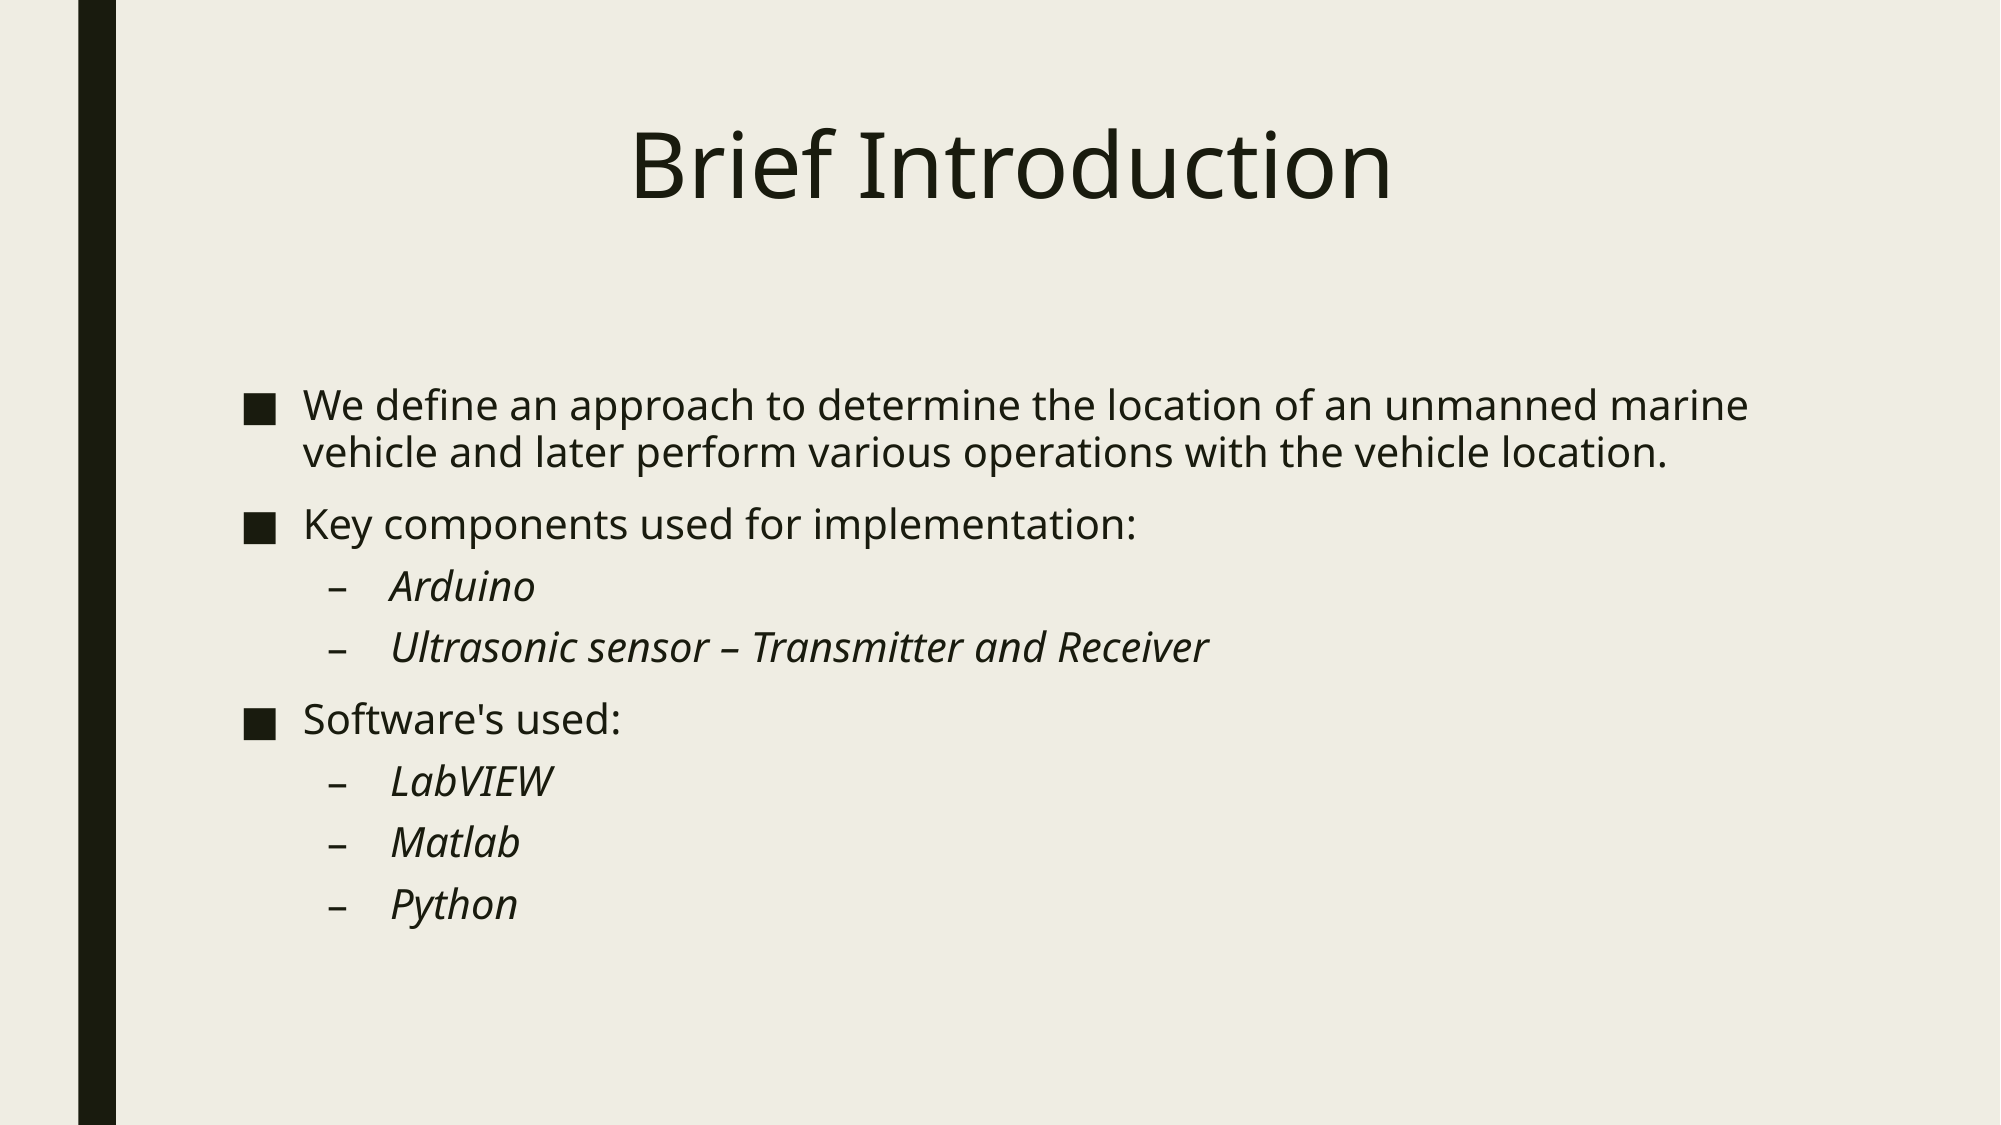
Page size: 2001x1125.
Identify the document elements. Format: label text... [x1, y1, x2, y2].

title Brief Introduction [225, 112, 1800, 357]
list We define an approach to determine the location of an unmanned marine vehicle and later perform various operations with the vehicle location. Key components used for implementation: Arduino Ultrasonic sensor – Transmitter and Receiver Software's used: LabVIEW Matlab Python [225, 375, 1800, 963]
